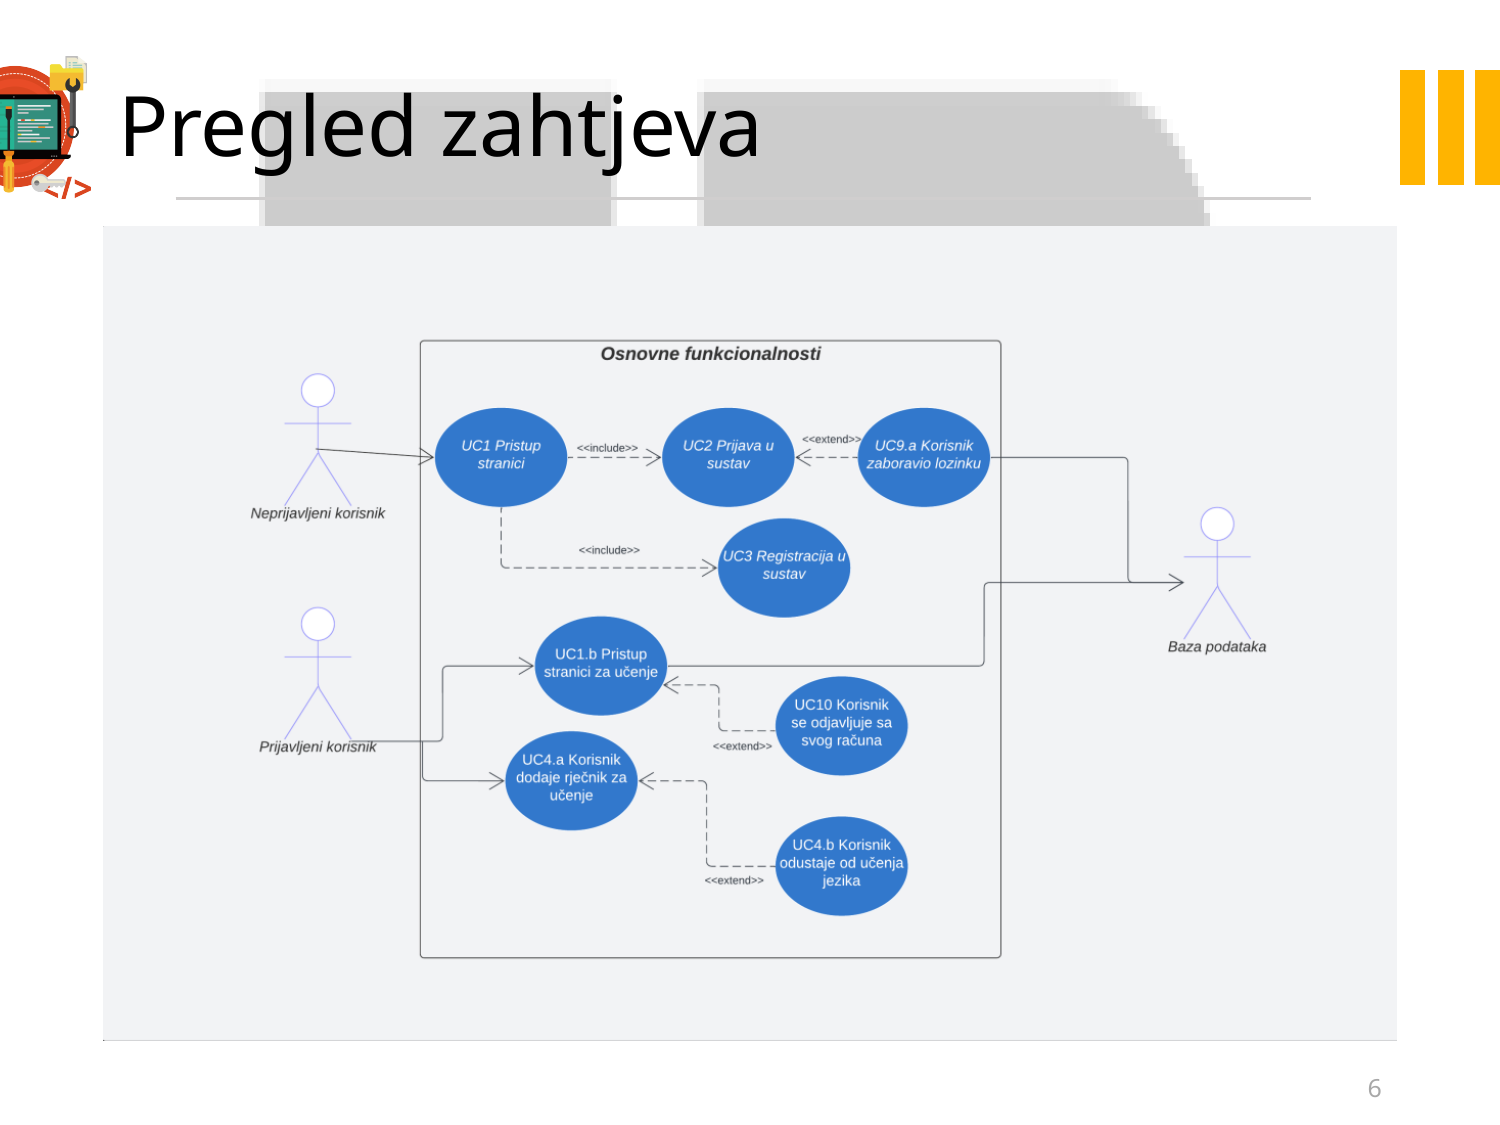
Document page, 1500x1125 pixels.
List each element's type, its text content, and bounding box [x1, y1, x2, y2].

picture [0, 56, 91, 199]
picture [103, 226, 1397, 1041]
slide_number 6 [1310, 1065, 1397, 1125]
title Pregled zahtjeva [103, 59, 1397, 199]
